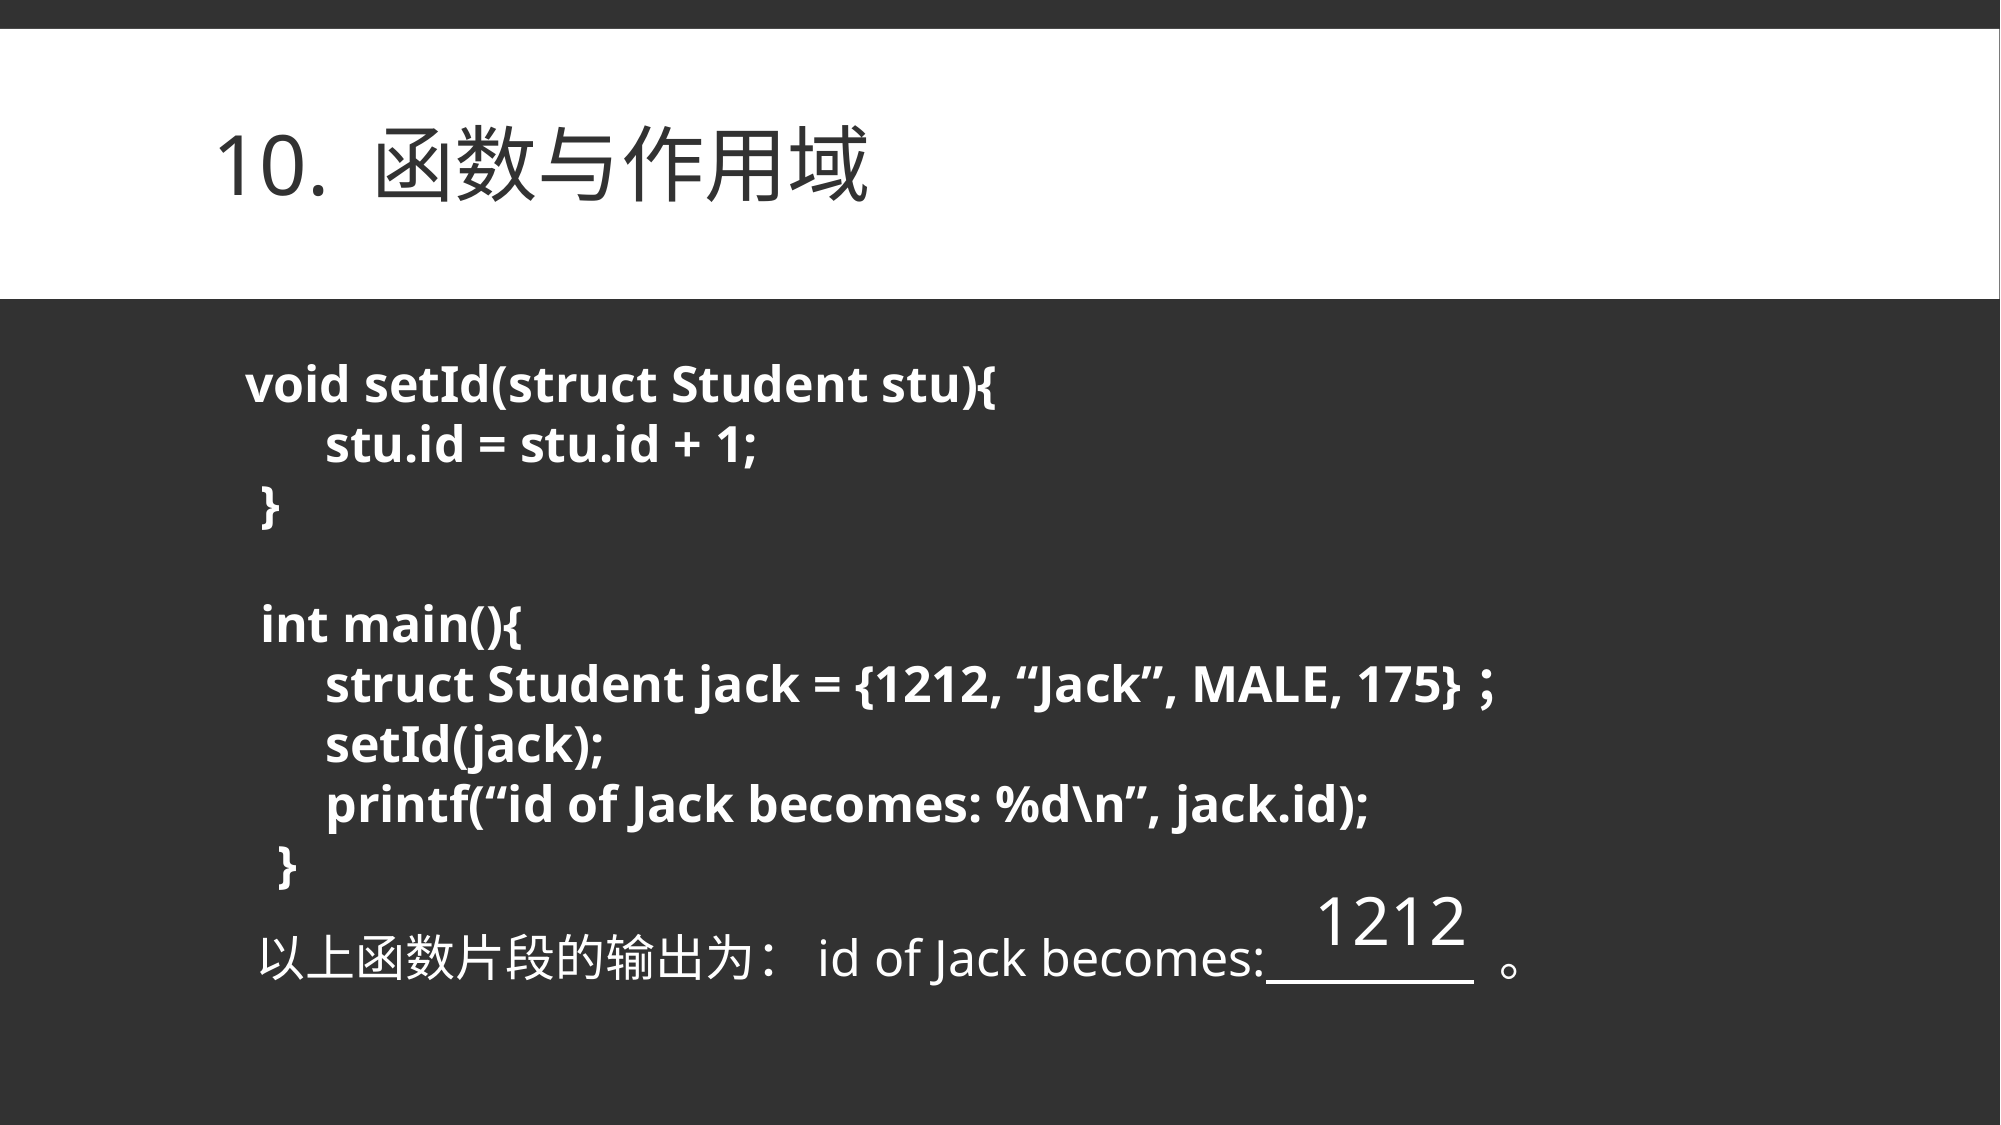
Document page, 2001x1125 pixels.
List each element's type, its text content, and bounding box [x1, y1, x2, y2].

text_box 以上函数片段的输出为：id of Jack becomes: 。 [197, 918, 1752, 994]
text_box void setId(struct Student stu){ stu.id = stu.id + 1; } int main(){ struct Student jack = {1212, “Jack”, MALE, 175}； setId(jack); printf(“id of Jack becomes: %d\n”, jack.id); } [197, 344, 1663, 900]
text_box 1212 [1299, 900, 1483, 966]
title 10. 函数与作用域 [197, 46, 1803, 295]
